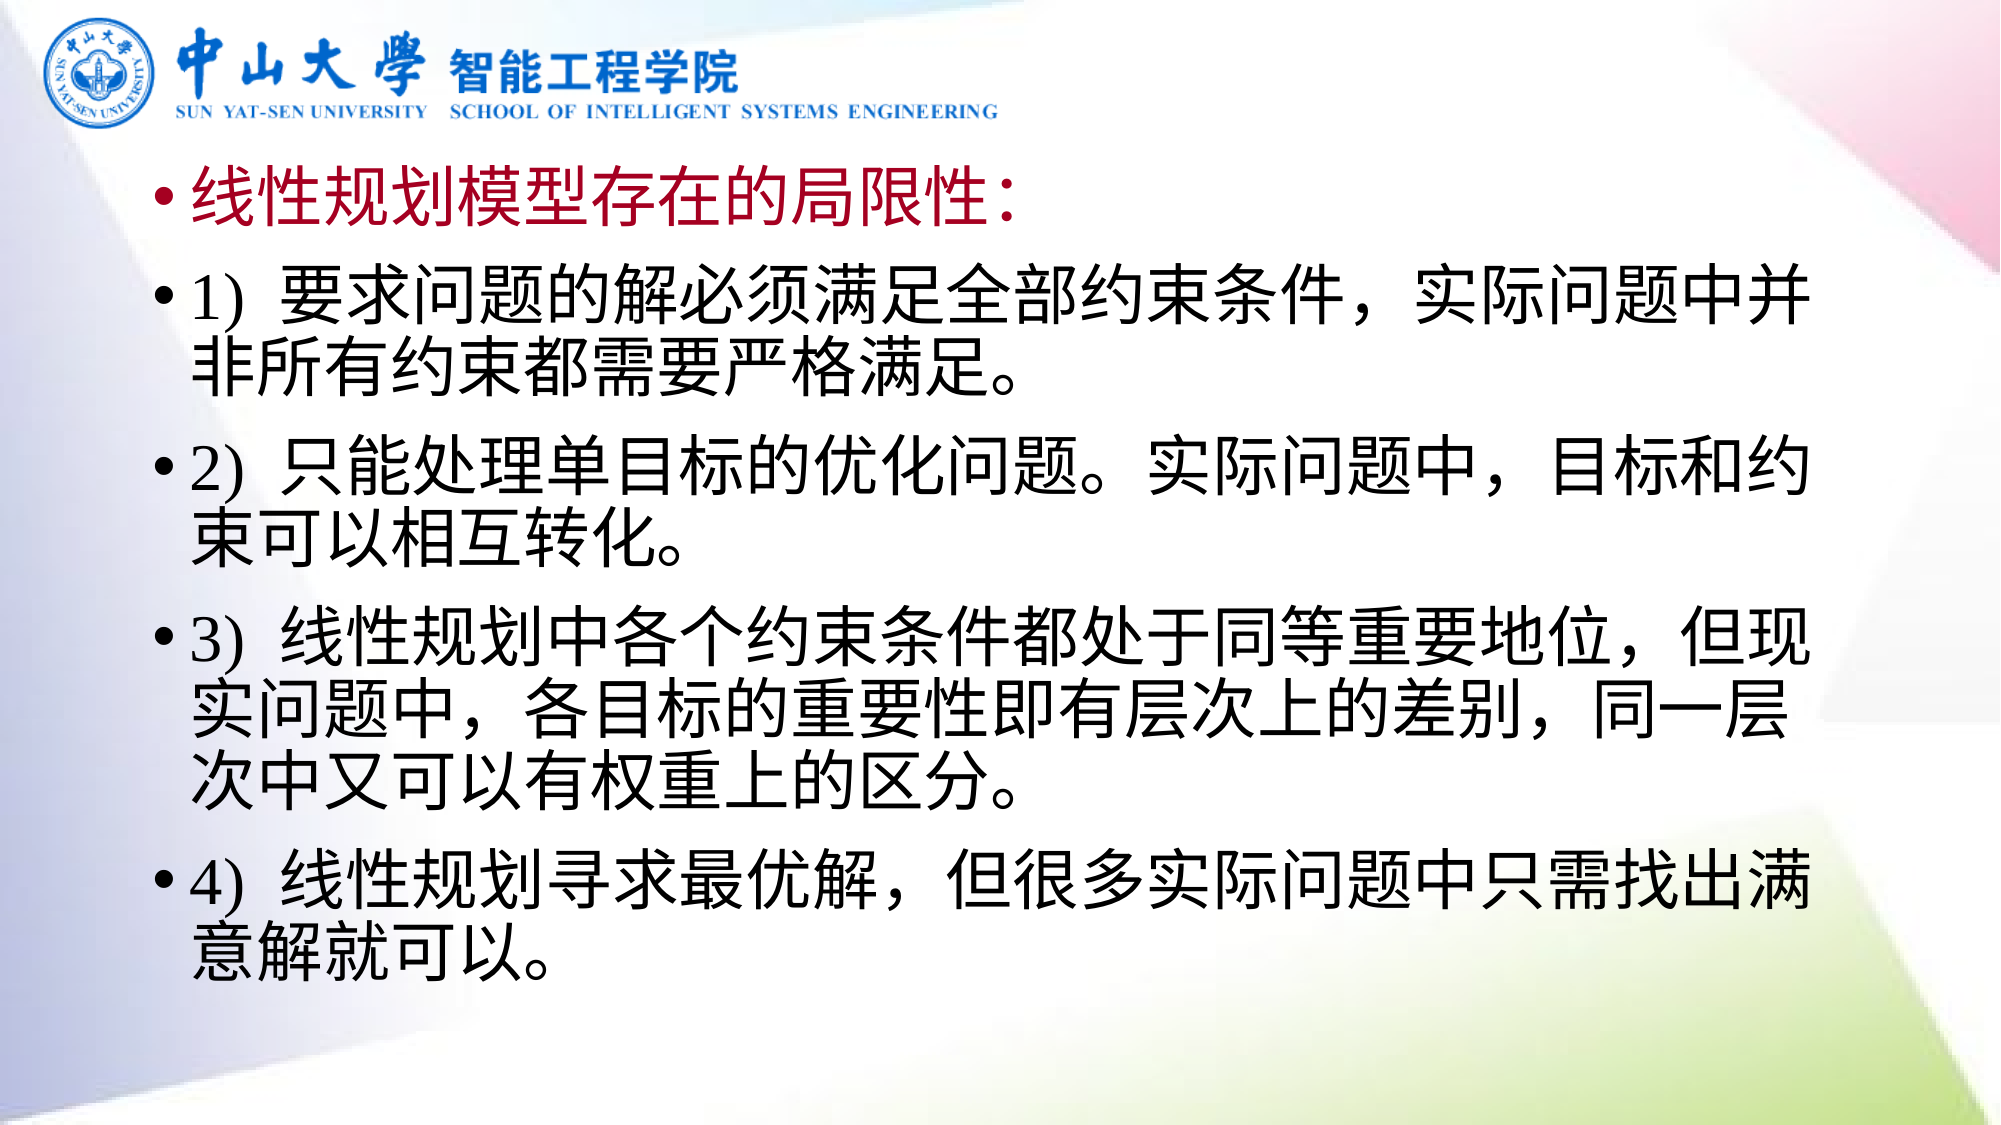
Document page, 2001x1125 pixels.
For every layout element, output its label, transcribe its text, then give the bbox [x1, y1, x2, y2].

picture [39, 0, 1000, 150]
list 线性规划模型存在的局限性： 1) 要求问题的解必须满足全部约束条件，实际问题中并非所有约束都需要严格满足。 2) 只能处理单目标的优化问题。实际问题中，目标和约束可以相互转化。 3) 线性规划中各个约束条件都处于同等重要地位，但现实问题中，各目标的重要性即有层次上的差别，同一层次中又可以有权重上的区分。 4) 线性规划寻求最优解，但很多实际问题中只需找出满意解就可以。 [137, 155, 1863, 1030]
table_cell 8 [0, 0, 2000, 1125]
